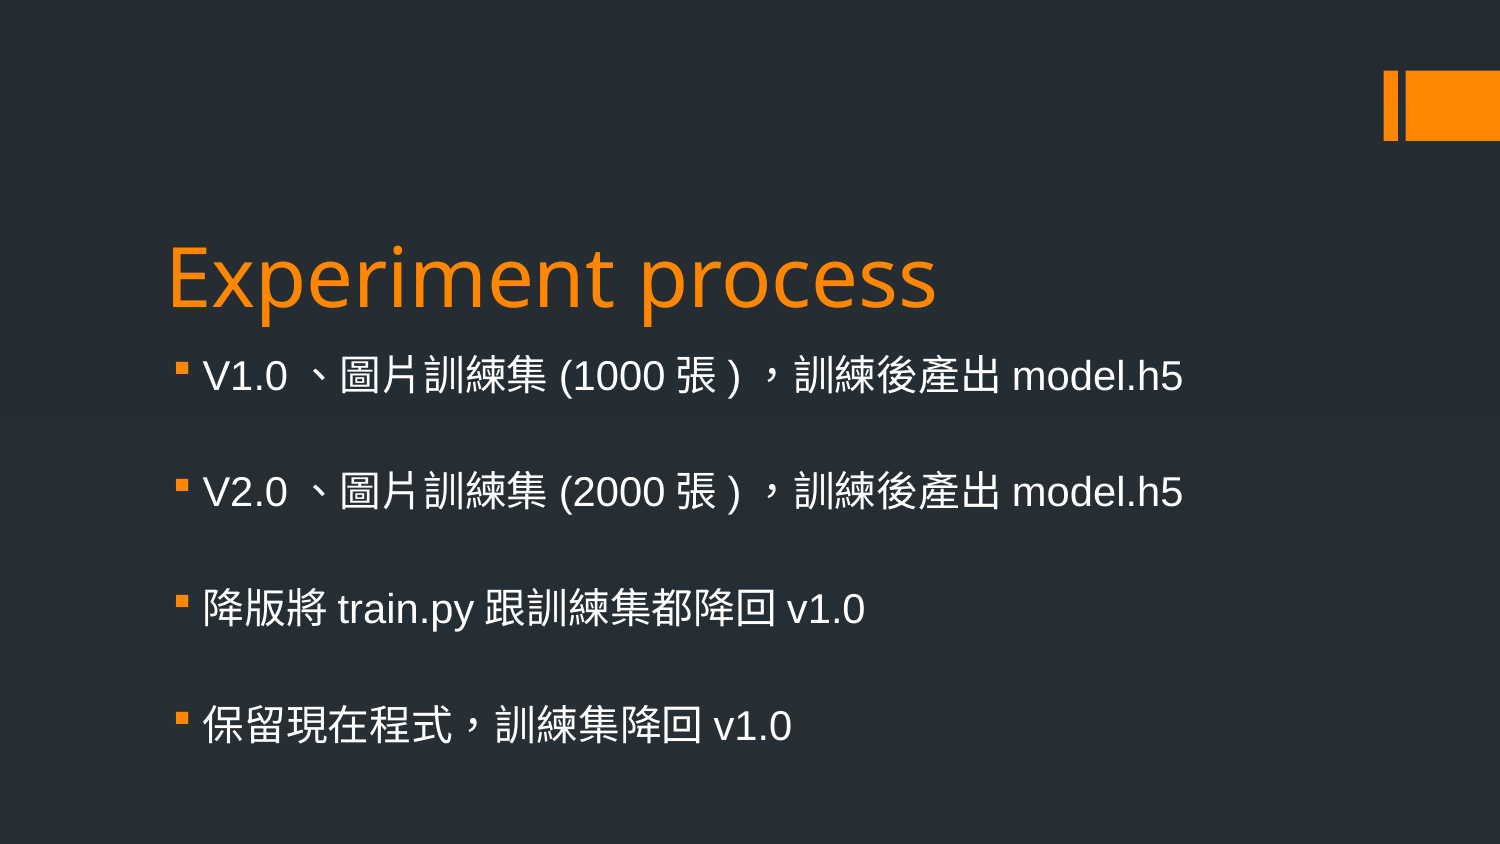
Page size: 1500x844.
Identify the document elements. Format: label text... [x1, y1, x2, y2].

title Experiment process [150, 190, 1350, 332]
list V1.0、圖片訓練集(1000張)，訓練後產出model.h5 V2.0、圖片訓練集(2000張)，訓練後產出model.h5 降版將train.py跟訓練集都降回v1.0 保留現在程式，訓練集降回v1.0 [150, 340, 1350, 777]
